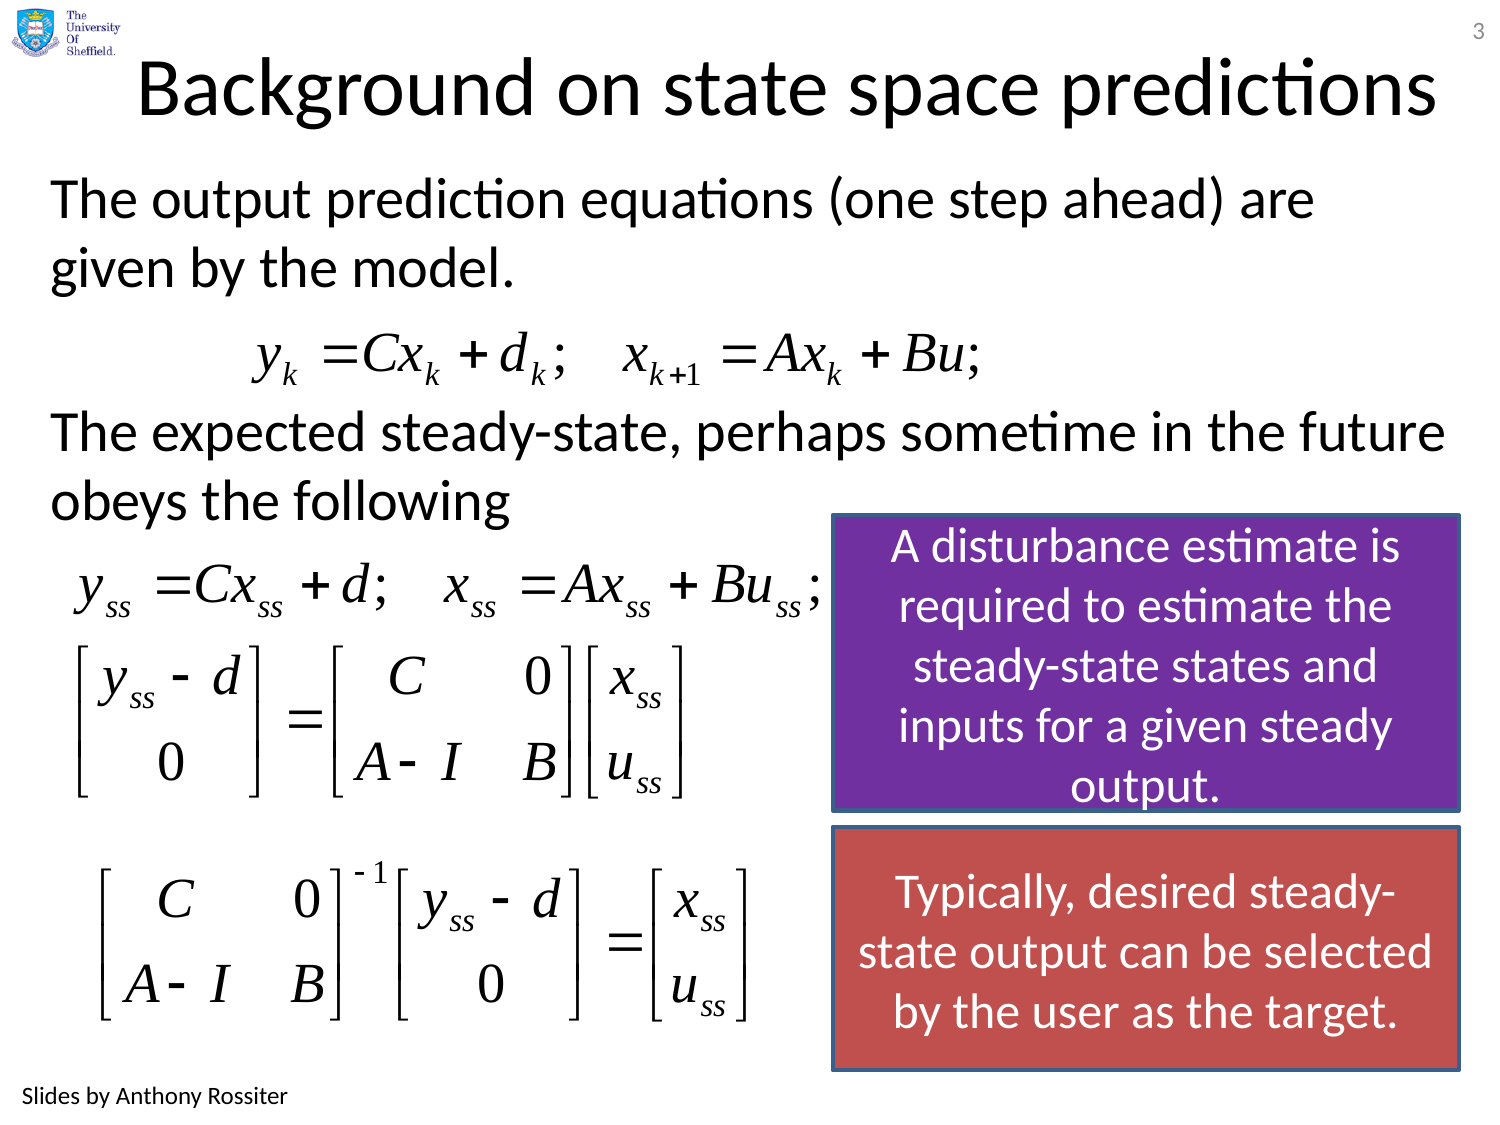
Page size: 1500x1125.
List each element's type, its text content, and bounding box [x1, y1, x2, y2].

text_box A disturbance estimate is required to estimate the steady-state states and inputs for a given steady output. [831, 513, 1461, 813]
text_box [64, 546, 887, 812]
slide_number 3 [1335, 0, 1500, 60]
text_box Typically, desired steady-state output can be selected by the user as the target. [831, 825, 1461, 1072]
picture [0, 0, 168, 67]
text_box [88, 845, 769, 1036]
list The output prediction equations (one step ahead) are given by the model. The expected steady-state, perhaps sometime in the future obeys the following [35, 152, 1465, 1079]
title Background on state space predictions [105, 23, 1471, 141]
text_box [241, 314, 1050, 400]
footer Slides by Anthony Rossiter [0, 1065, 317, 1125]
